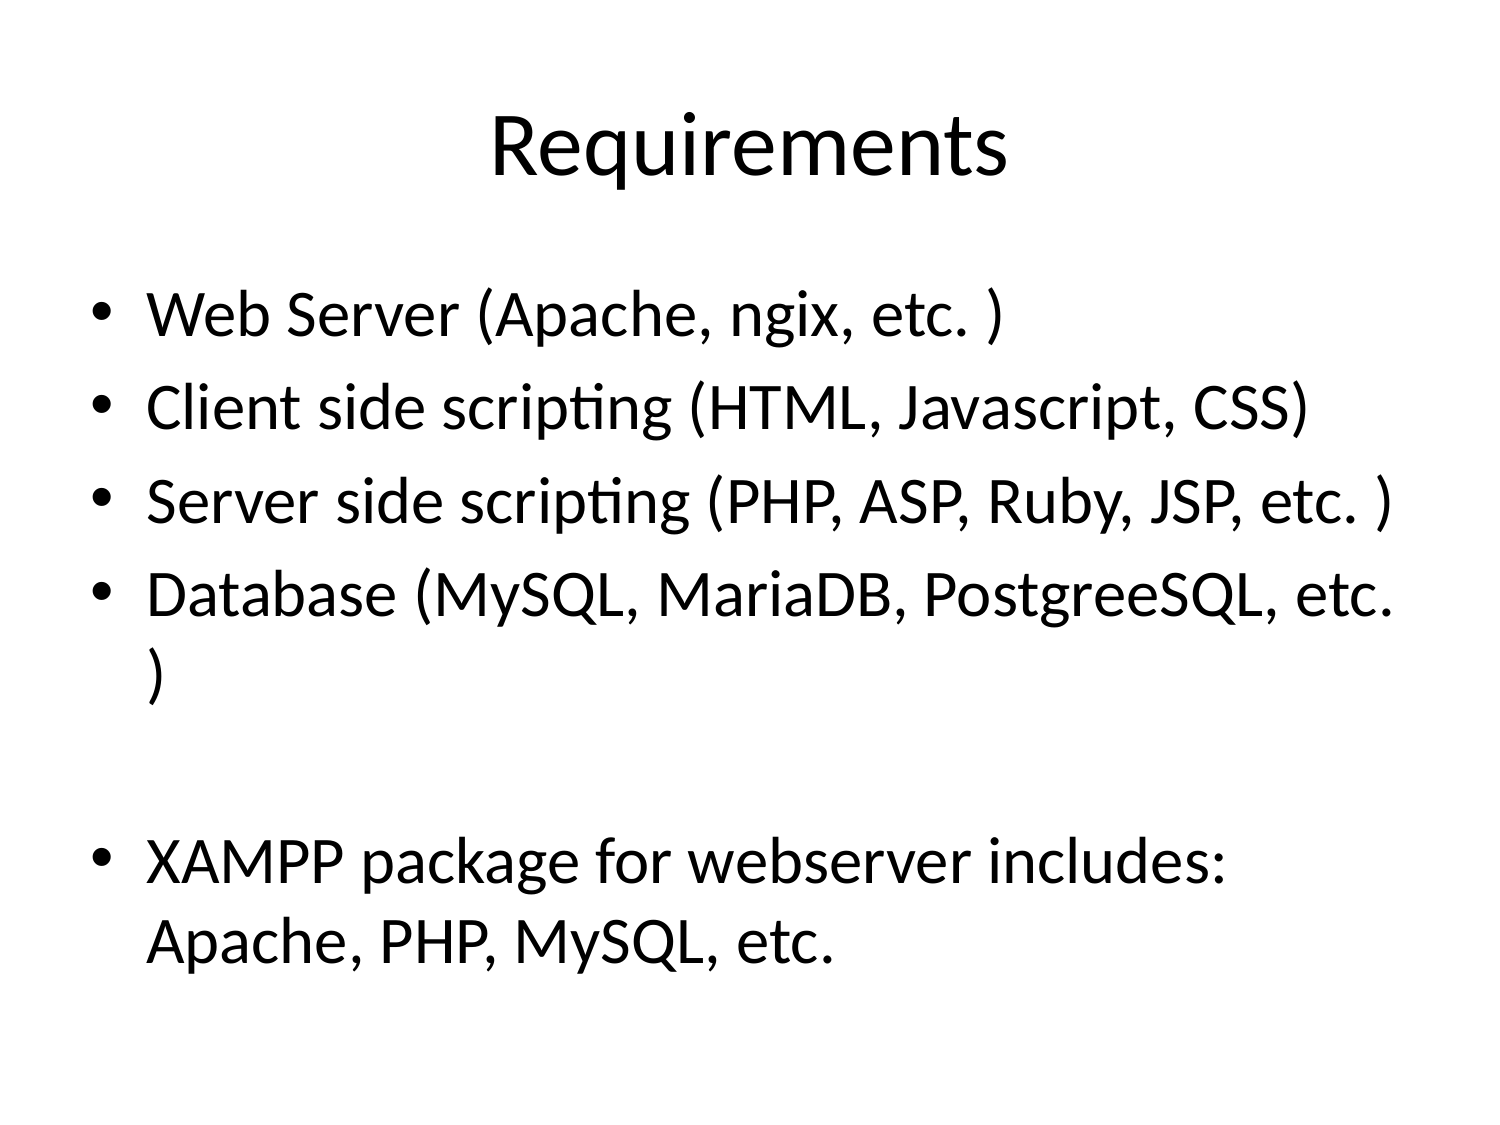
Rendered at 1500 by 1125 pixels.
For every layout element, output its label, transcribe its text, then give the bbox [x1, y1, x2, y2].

title Requirements [75, 45, 1425, 233]
list Web Server (Apache, ngix, etc. ) Client side scripting (HTML, Javascript, CSS) Server side scripting (PHP, ASP, Ruby, JSP, etc. ) Database (MySQL, MariaDB, PostgreeSQL, etc. ) XAMPP package for webserver includes: Apache, PHP, MySQL, etc. [75, 262, 1425, 1005]
